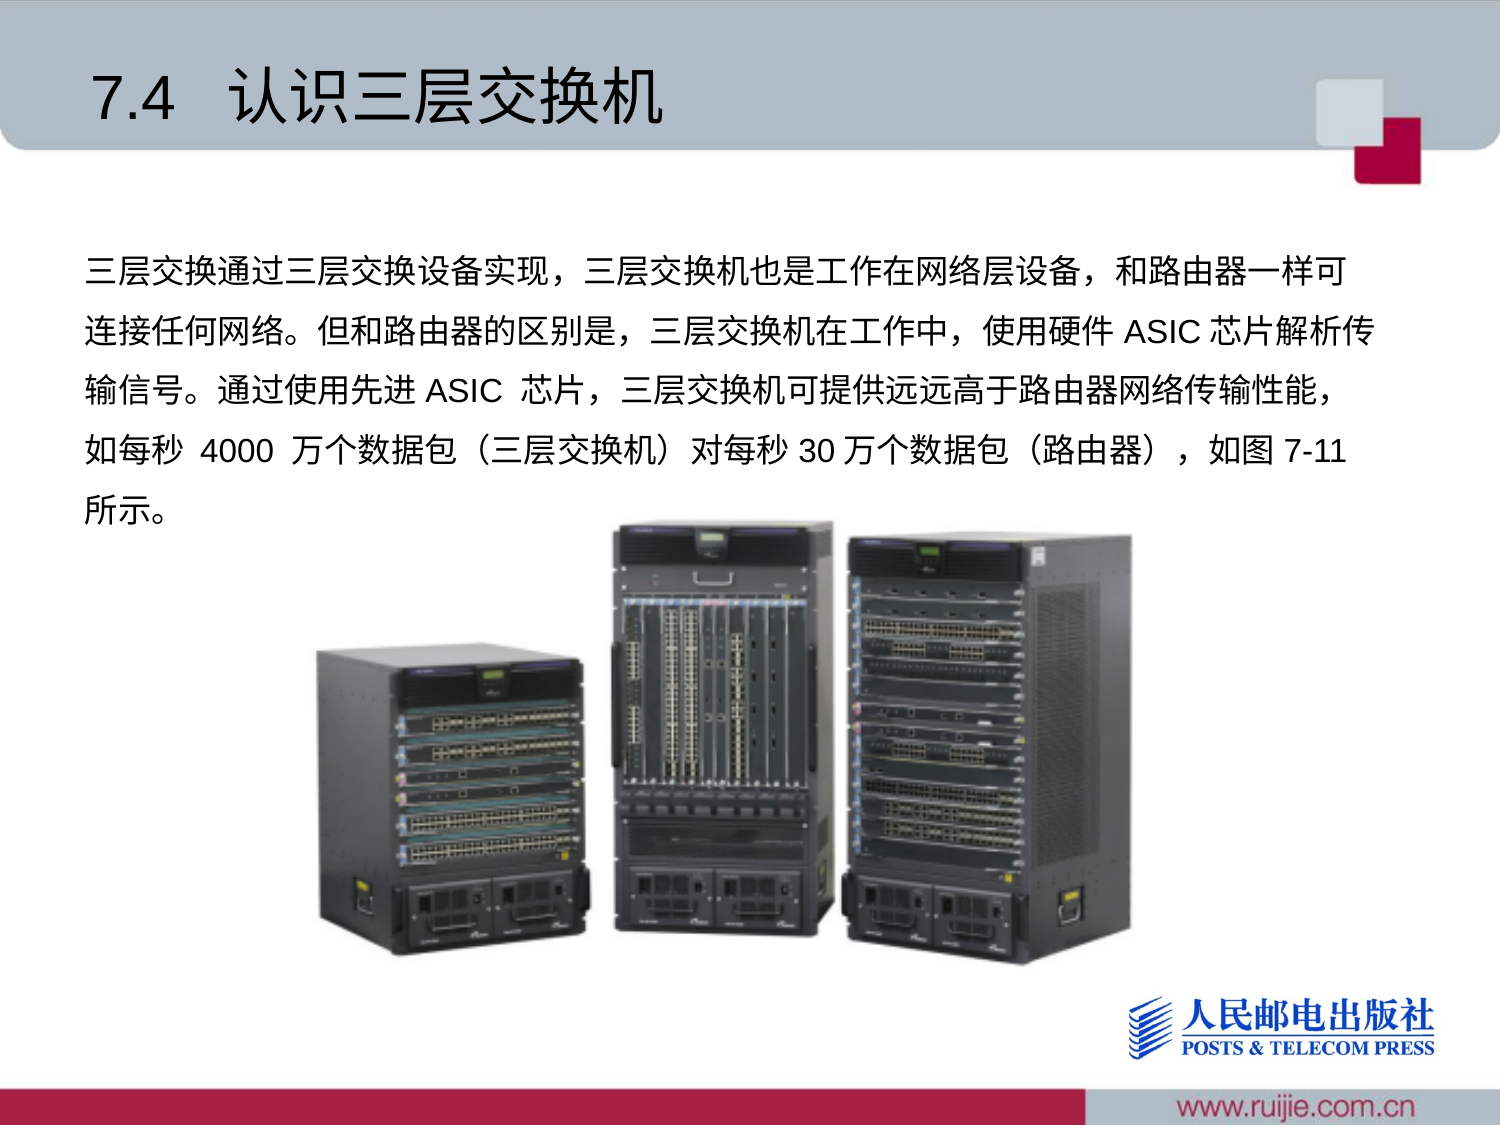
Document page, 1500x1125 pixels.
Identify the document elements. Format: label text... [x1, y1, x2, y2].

title 7.4 认识三层交换机 [74, 30, 1306, 159]
picture [0, 1, 1500, 1125]
text_box 三层交换通过三层交换设备实现，三层交换机也是工作在网络层设备，和路由器一样可连接任何网络。但和路由器的区别是，三层交换机在工作中，使用硬件ASIC芯片解析传输信号。通过使用先进ASIC 芯片，三层交换机可提供远远高于路由器网络传输性能，如每秒 4000 万个数据包（三层交换机）对每秒30万个数据包（路由器），如图7-11所示。 [70, 222, 1395, 537]
